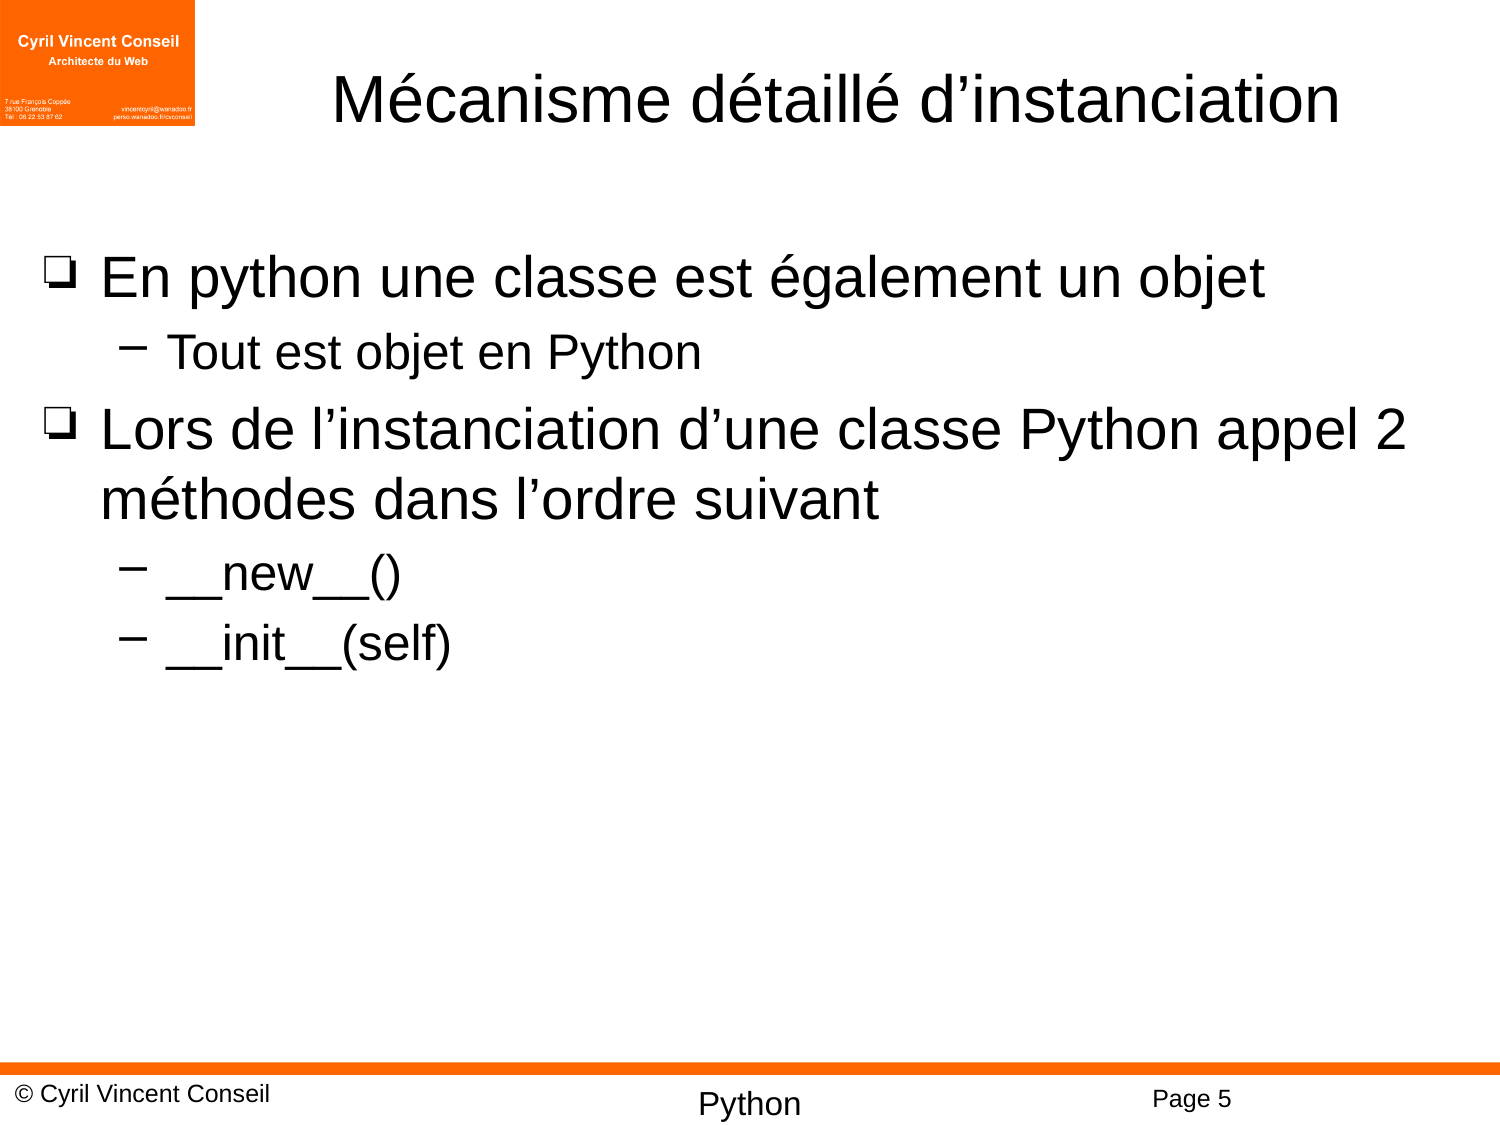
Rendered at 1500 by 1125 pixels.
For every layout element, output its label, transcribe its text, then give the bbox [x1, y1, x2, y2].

picture [0, 0, 195, 126]
list En python une classe est également un objet Tout est objet en Python Lors de l’instanciation d’une classe Python appel 2 méthodes dans l’ordre suivant __new__() __init__(self) [29, 231, 1468, 1059]
title Mécanisme détaillé d’instanciation [194, 2, 1480, 190]
